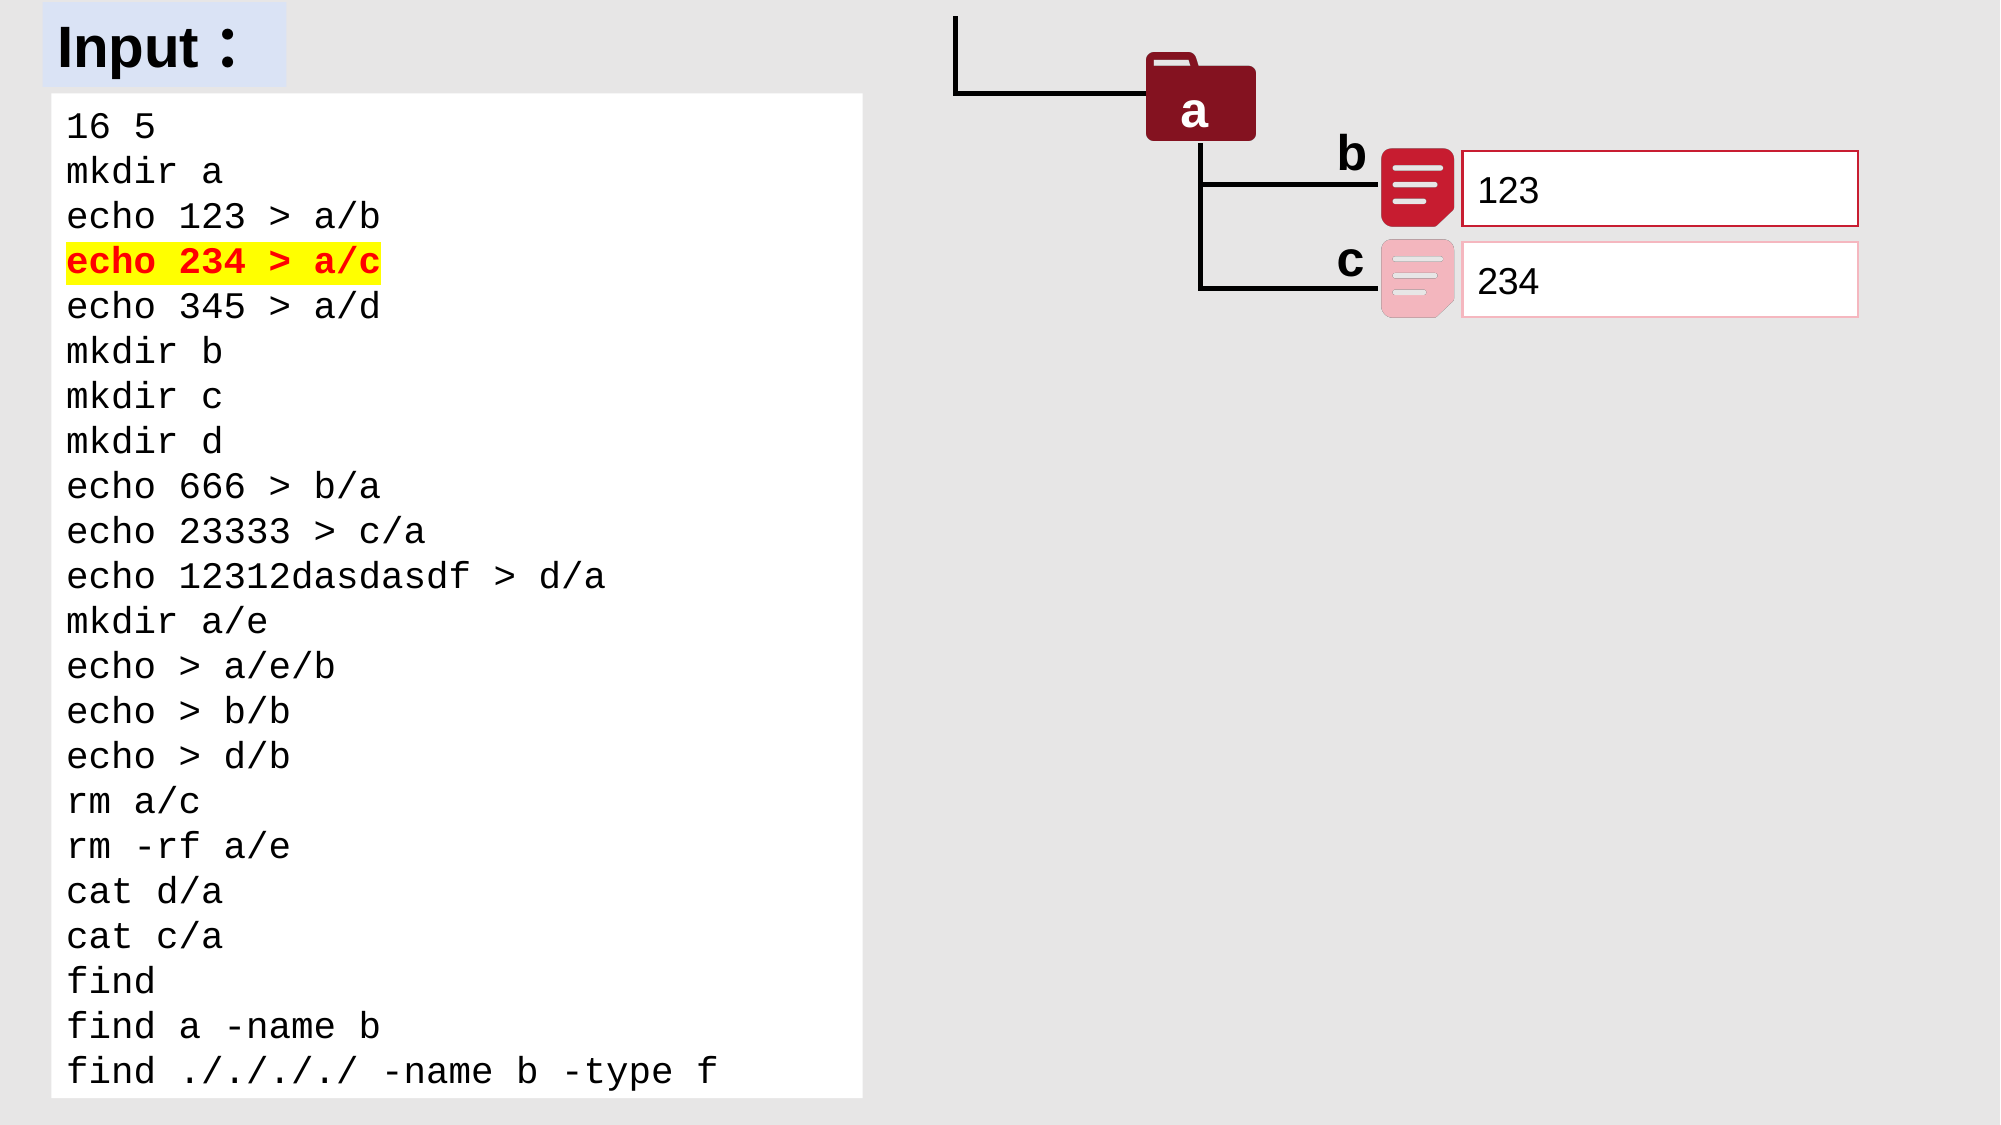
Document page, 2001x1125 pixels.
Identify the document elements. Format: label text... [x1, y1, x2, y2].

text_box Input： [42, 2, 287, 87]
text_box c [1321, 290, 1370, 294]
picture [1370, 142, 1460, 324]
text_box 16 5 mkdir a echo 123 > a/b echo 234 > a/c echo 345 > a/d mkdir b mkdir c mkdir d echo 666 > b/a echo 23333 > c/a echo 12312dasdasdf > d/a mkdir a/e echo > a/e/b echo > b/b echo > d/b rm a/c rm -rf a/e cat d/a cat c/a find find a -name b find ././././ -name b -type f [51, 93, 863, 1099]
text_box b [1321, 112, 1389, 183]
text_box 234 [1461, 241, 1859, 318]
text_box c [1321, 218, 1370, 287]
text_box 123 [1461, 150, 1859, 227]
picture [1145, 51, 1256, 142]
